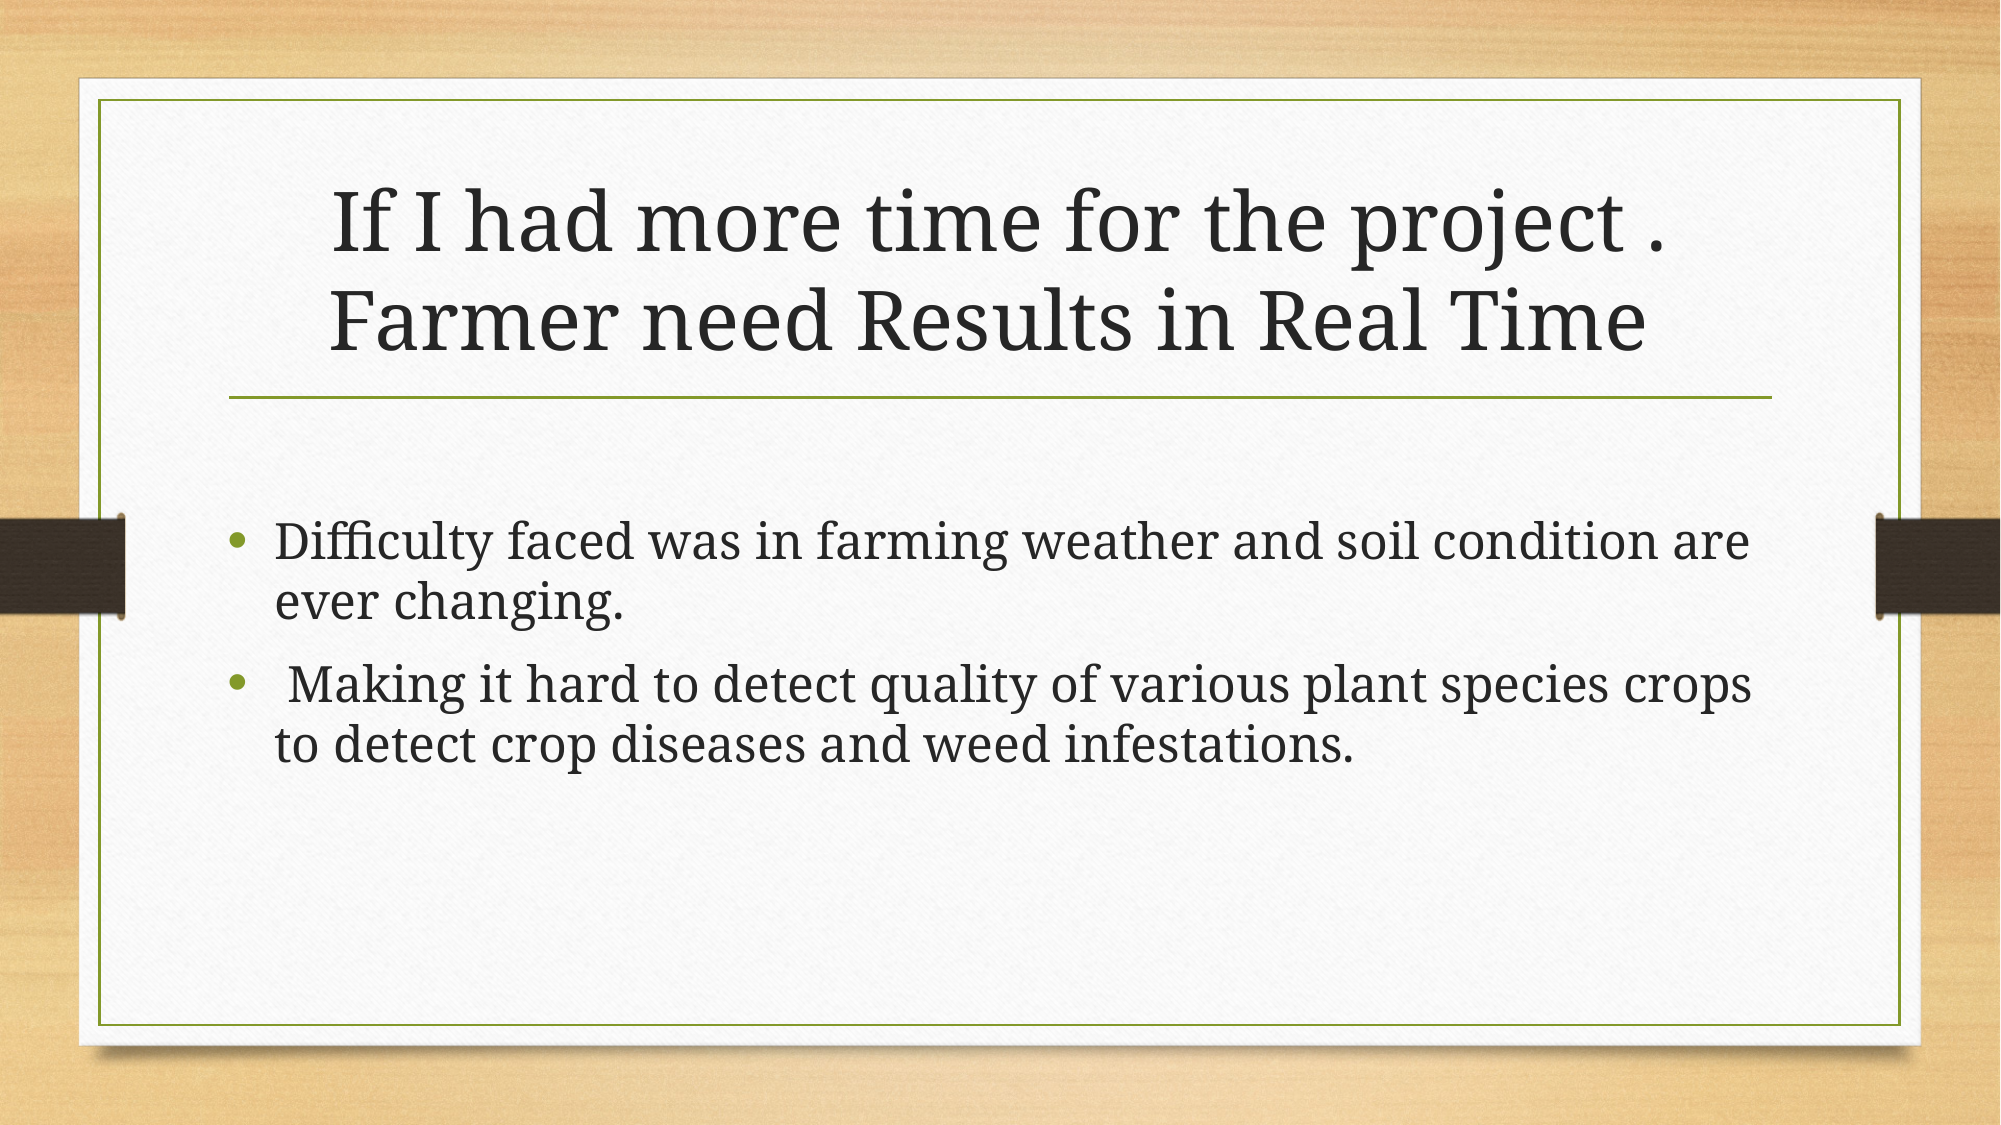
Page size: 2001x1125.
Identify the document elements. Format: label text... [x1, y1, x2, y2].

picture [0, 0, 2001, 1125]
list Difficulty faced was in farming weather and soil condition are ever changing. Making it hard to detect quality of various plant species crops to detect crop diseases and weed infestations. [212, 419, 1788, 964]
title If I had more time for the project . Farmer need Results in Real Time [212, 161, 1788, 375]
